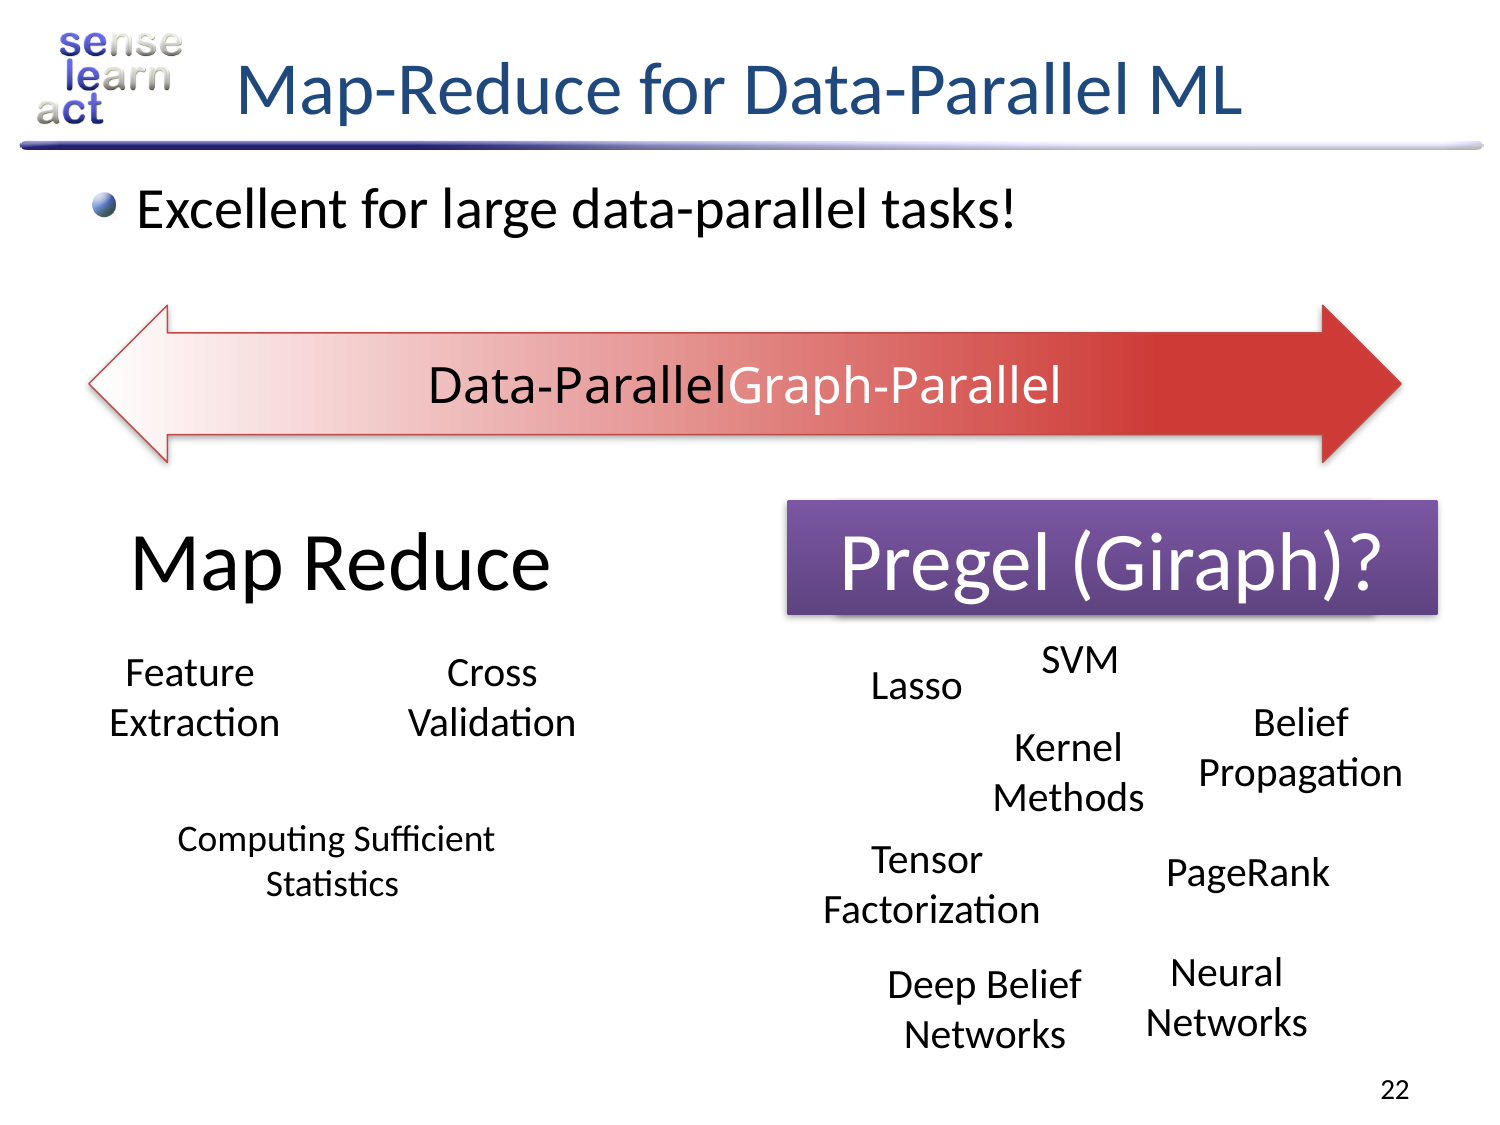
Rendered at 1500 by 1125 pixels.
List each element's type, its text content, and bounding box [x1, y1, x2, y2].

picture [90, 190, 118, 220]
text_box Feature Extraction [94, 637, 296, 753]
text_box Pregel (Giraph)? [787, 500, 1438, 615]
picture [12, 30, 188, 128]
text_box Data-ParallelGraph-Parallel [88, 304, 1402, 463]
list Excellent for large data-parallel tasks! [74, 162, 1438, 288]
text_box Map Reduce [114, 500, 568, 615]
title Map-Reduce for Data-Parallel ML [220, 12, 1451, 138]
text_box Cross Validation [393, 637, 592, 753]
text_box Computing Sufficient Statistics [162, 806, 511, 912]
slide_number 22 [1112, 1075, 1426, 1113]
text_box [799, 624, 1428, 1067]
